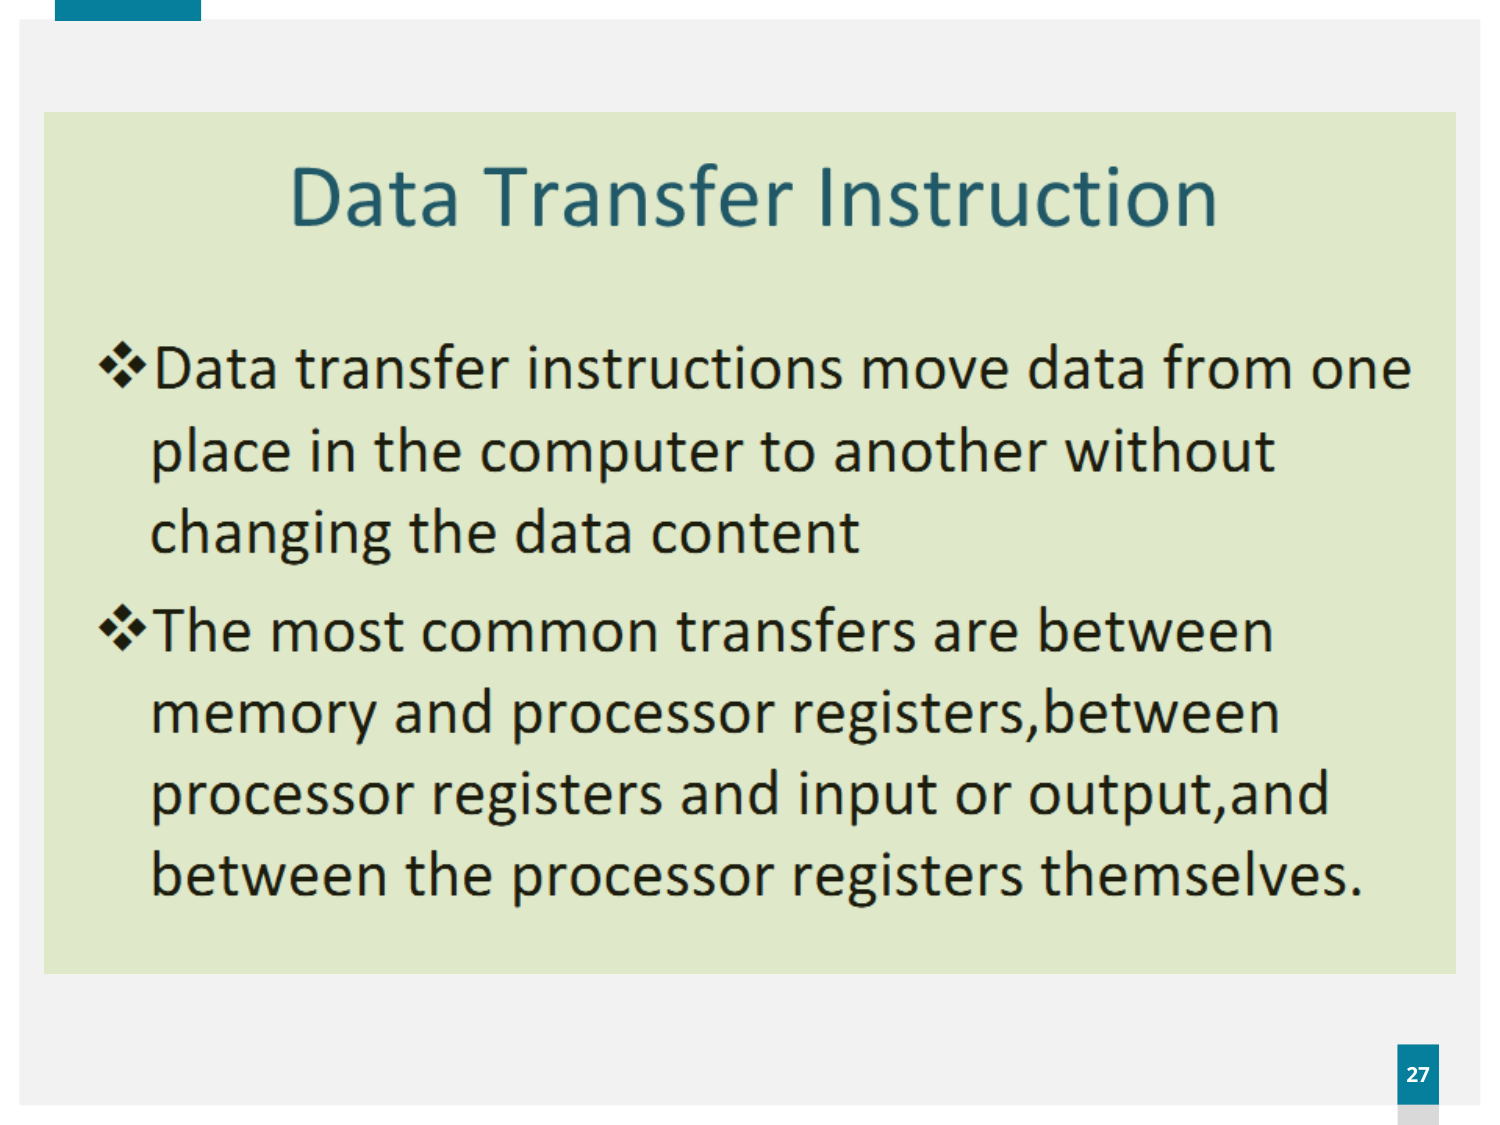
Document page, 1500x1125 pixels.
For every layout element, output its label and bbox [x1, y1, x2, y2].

picture [44, 112, 1456, 974]
